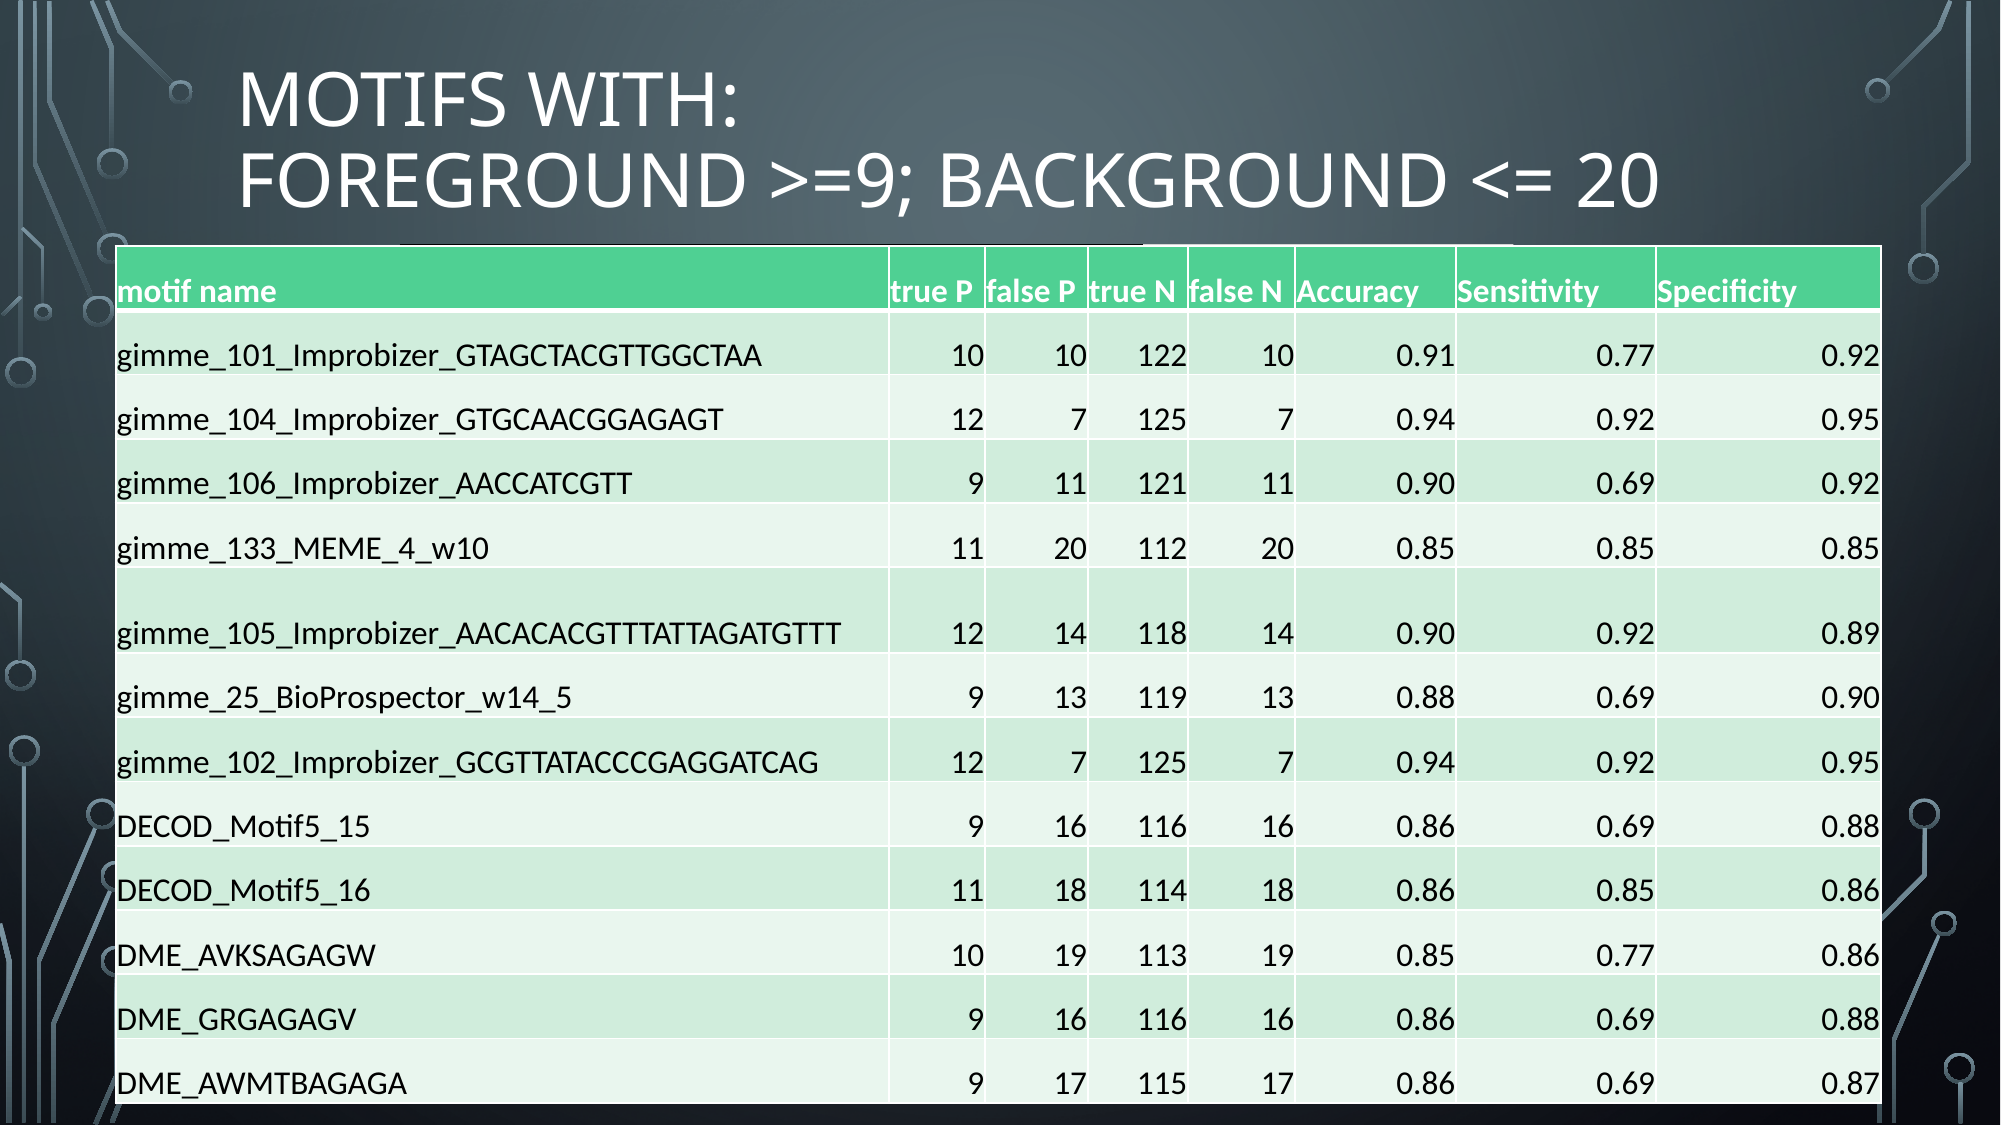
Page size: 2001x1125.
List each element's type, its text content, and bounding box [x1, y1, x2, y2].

table_cell 0.69 [1515, 440, 1655, 502]
table_cell 0.92 [1515, 718, 1655, 781]
table_cell gimme_104_Improbizer_GTGCAACGGAGAGT [117, 375, 399, 438]
table_cell 116 [1089, 975, 1187, 1038]
table_cell gimme_133_MEME_4_w10 [117, 504, 399, 566]
table_cell 0.86 [1296, 847, 1455, 909]
table_cell gimme_105_Improbizer_AACACACGTTTATTAGATGTTT [117, 568, 399, 652]
table_cell gimme_25_BioProspector_w14_5 [117, 654, 399, 716]
table_cell gimme_102_Improbizer_GCGTTATACCCGAGGATCAG [117, 718, 399, 781]
table_cell gimme_101_Improbizer_GTAGCTACGTTGGCTAA [117, 313, 399, 374]
table_cell 0.85 [1657, 504, 1880, 566]
table_cell DME_AWMTBAGAGA [117, 1039, 888, 1102]
table_cell 0.86 [1657, 911, 1880, 973]
table_cell 9 [890, 835, 984, 845]
table_cell 0.69 [1457, 782, 1655, 845]
table_cell 0.92 [1515, 568, 1655, 652]
table_cell 0.85 [1515, 504, 1655, 566]
table_cell 18 [986, 847, 1087, 909]
table_cell 0.69 [1457, 1039, 1655, 1102]
table_cell 17 [986, 1039, 1087, 1102]
table_cell 9 [890, 1039, 984, 1102]
title Motifs with: Foreground >=9; background <= 20 [221, 21, 1847, 245]
table_cell 0.86 [1296, 1039, 1455, 1102]
table_cell 16 [1189, 975, 1294, 1038]
table_cell 0.92 [1515, 375, 1655, 438]
table_cell 0.77 [1515, 313, 1655, 374]
table_cell DME_GRGAGAGV [117, 975, 888, 1038]
table_header Specificity [1657, 247, 1880, 308]
table_cell 11 [890, 847, 984, 909]
table_cell 16 [986, 975, 1087, 1038]
table_cell DME_AVKSAGAGW [117, 911, 888, 973]
table_cell 0.92 [1657, 440, 1880, 502]
table_cell 0.86 [1657, 847, 1880, 909]
table_cell 9 [890, 975, 984, 1038]
table_cell 0.95 [1657, 718, 1880, 781]
table_cell 16 [1189, 835, 1294, 845]
table_cell 113 [1089, 911, 1187, 973]
table_cell gimme_106_Improbizer_AACCATCGTT [117, 440, 399, 502]
table_cell 0.77 [1457, 911, 1655, 973]
table_cell 0.92 [1657, 313, 1880, 374]
table_cell 0.89 [1657, 568, 1880, 652]
table_cell 0.85 [1296, 911, 1455, 973]
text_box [399, 244, 1515, 835]
table_cell 115 [1089, 1039, 1187, 1102]
table_cell 18 [1189, 847, 1294, 909]
table_cell 0.95 [1657, 375, 1880, 438]
table_header Sensitivity [1515, 247, 1655, 308]
table_cell 19 [986, 911, 1087, 973]
table_header motif name [117, 247, 399, 308]
table_cell 114 [1089, 847, 1187, 909]
table_cell 19 [1189, 911, 1294, 973]
table_cell 10 [890, 911, 984, 973]
table_cell 0.69 [1457, 975, 1655, 1038]
table_cell DECOD_Motif5_16 [117, 847, 888, 909]
table_cell 0.87 [1657, 1039, 1880, 1102]
table_cell 0.88 [1657, 975, 1880, 1038]
table_cell 116 [1089, 835, 1187, 845]
table_cell 0.85 [1457, 847, 1655, 909]
table_cell 0.69 [1515, 654, 1655, 716]
table_cell 17 [1189, 1039, 1294, 1102]
table_cell 0.86 [1296, 975, 1455, 1038]
table_cell 0.90 [1657, 654, 1880, 716]
table_cell 16 [986, 835, 1087, 845]
table_cell DECOD_Motif5_15 [117, 782, 888, 845]
table_cell 0.86 [1296, 835, 1455, 845]
table_cell 0.88 [1657, 782, 1880, 845]
